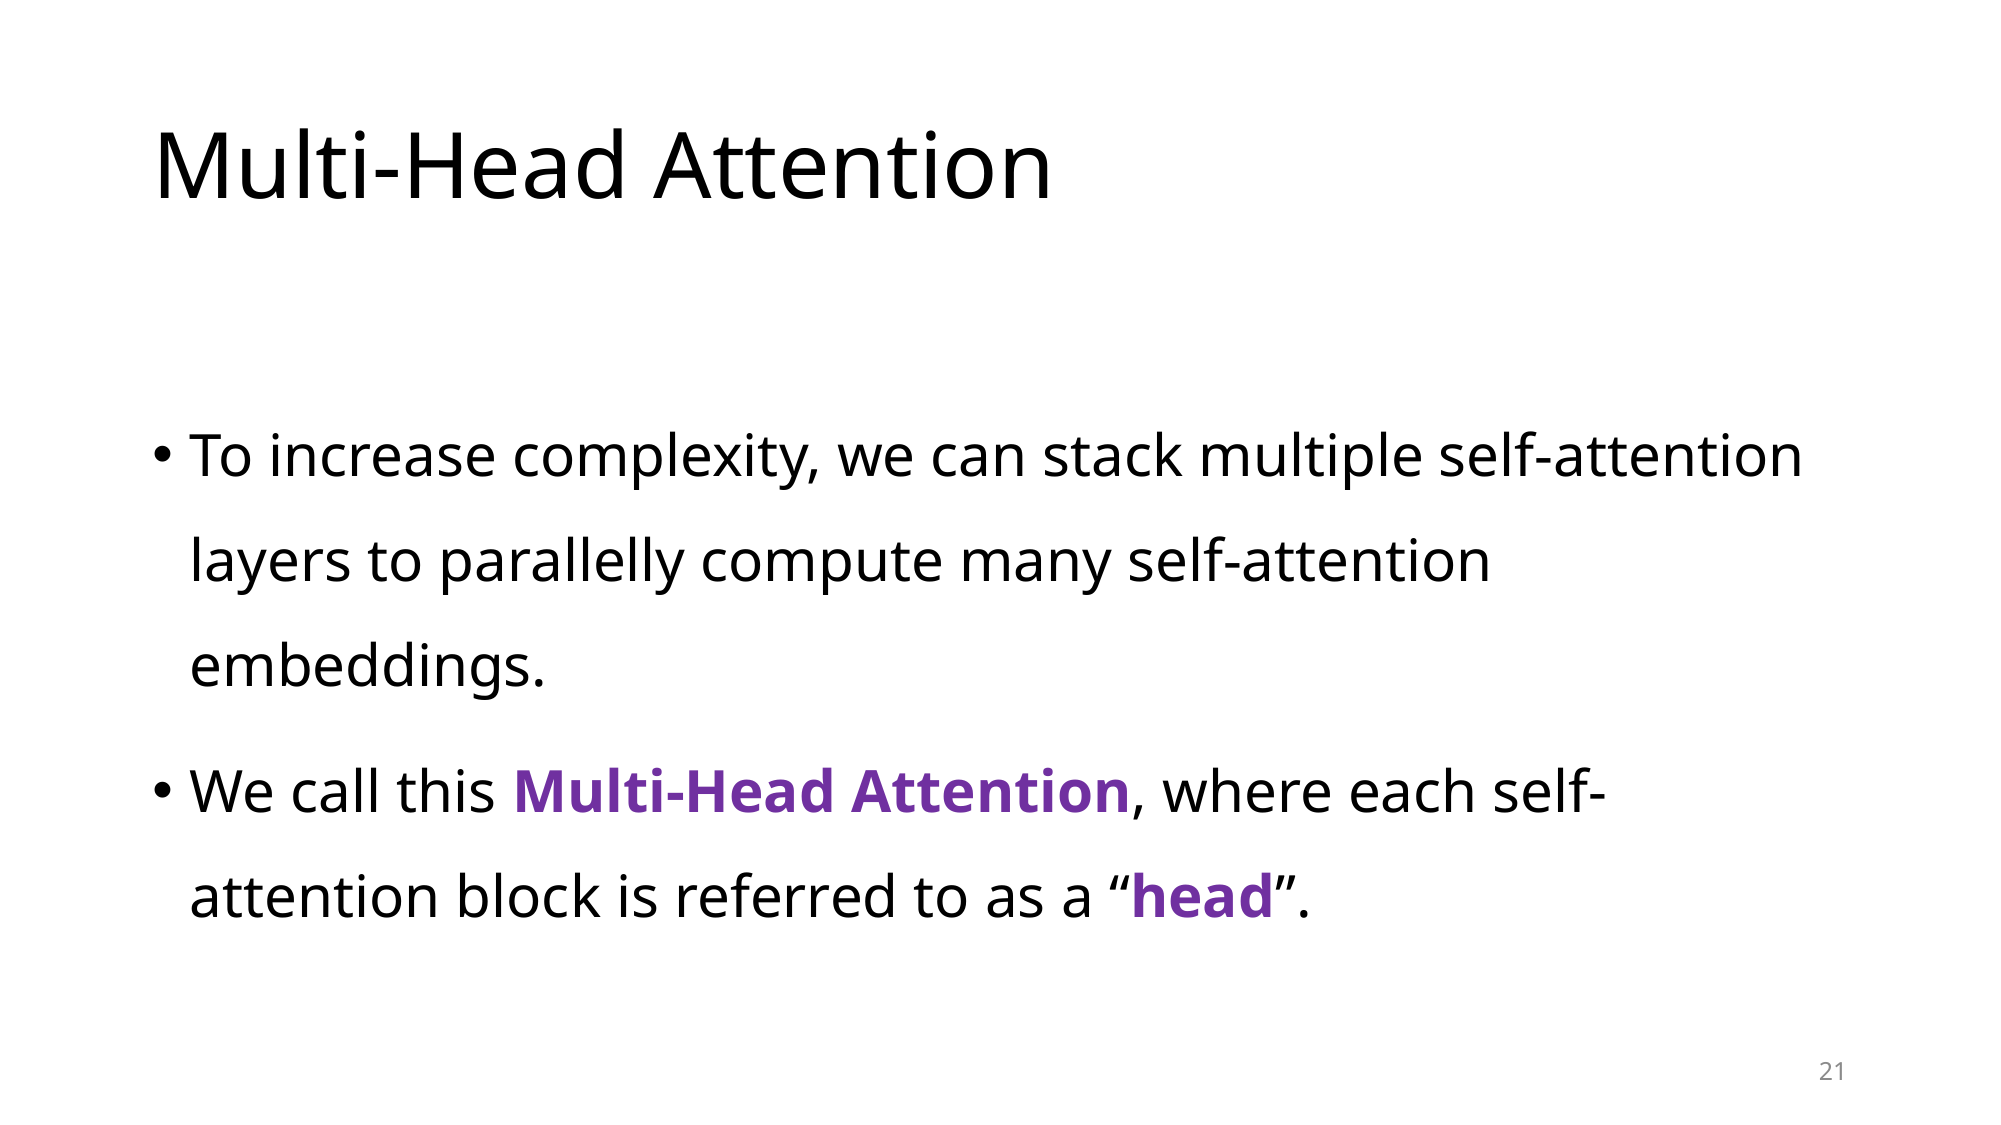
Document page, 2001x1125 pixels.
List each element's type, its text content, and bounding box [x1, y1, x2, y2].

list To increase complexity, we can stack multiple self-attention layers to parallelly compute many self-attention embeddings. We call this Multi-Head Attention, where each self-attention block is referred to as a “head”. [137, 299, 1863, 1014]
title Multi-Head Attention [137, 59, 1863, 278]
slide_number 21 [1412, 1042, 1863, 1103]
